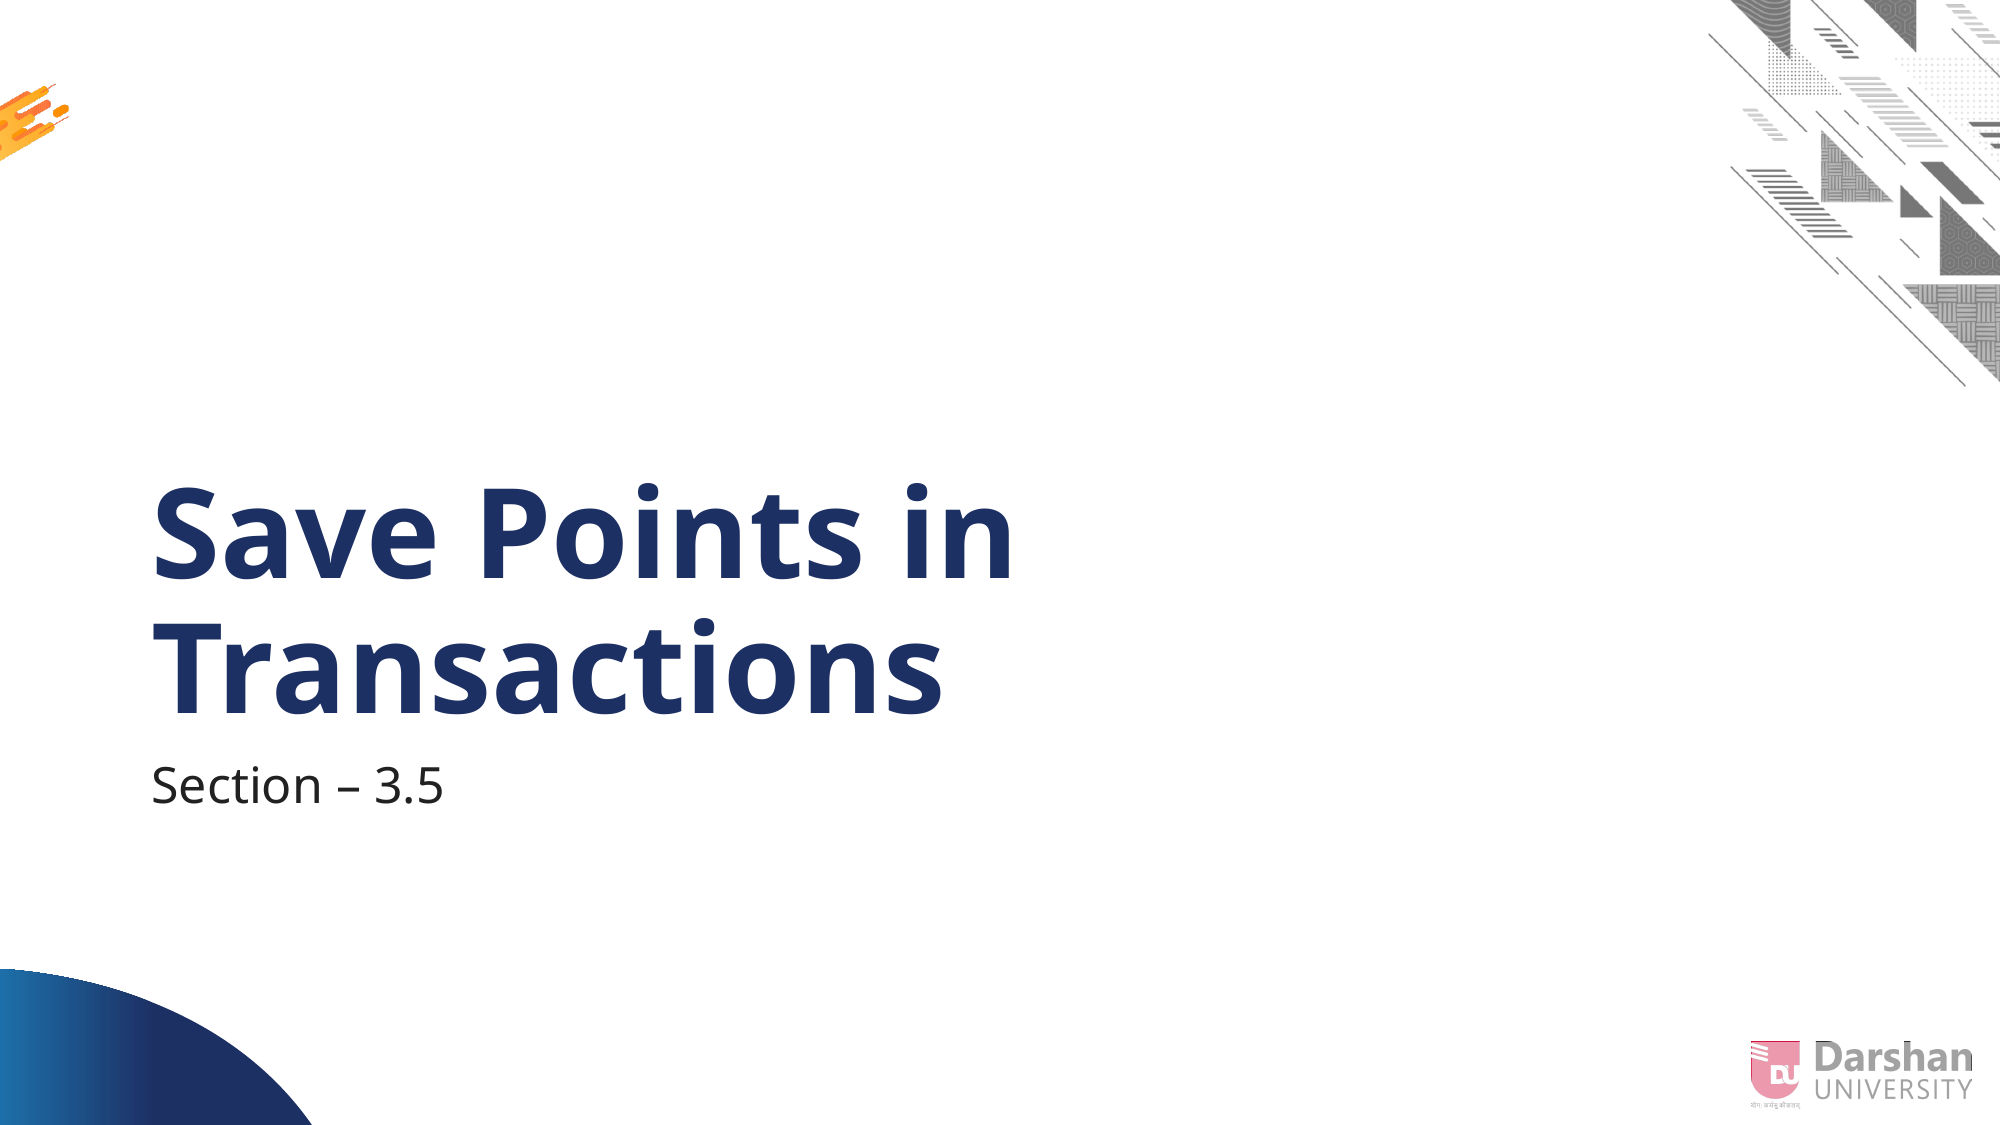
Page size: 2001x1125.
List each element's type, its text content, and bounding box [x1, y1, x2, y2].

list Section – 3.5 [136, 752, 1862, 999]
picture [0, 65, 90, 193]
title Save Points in Transactions [136, 280, 1862, 749]
